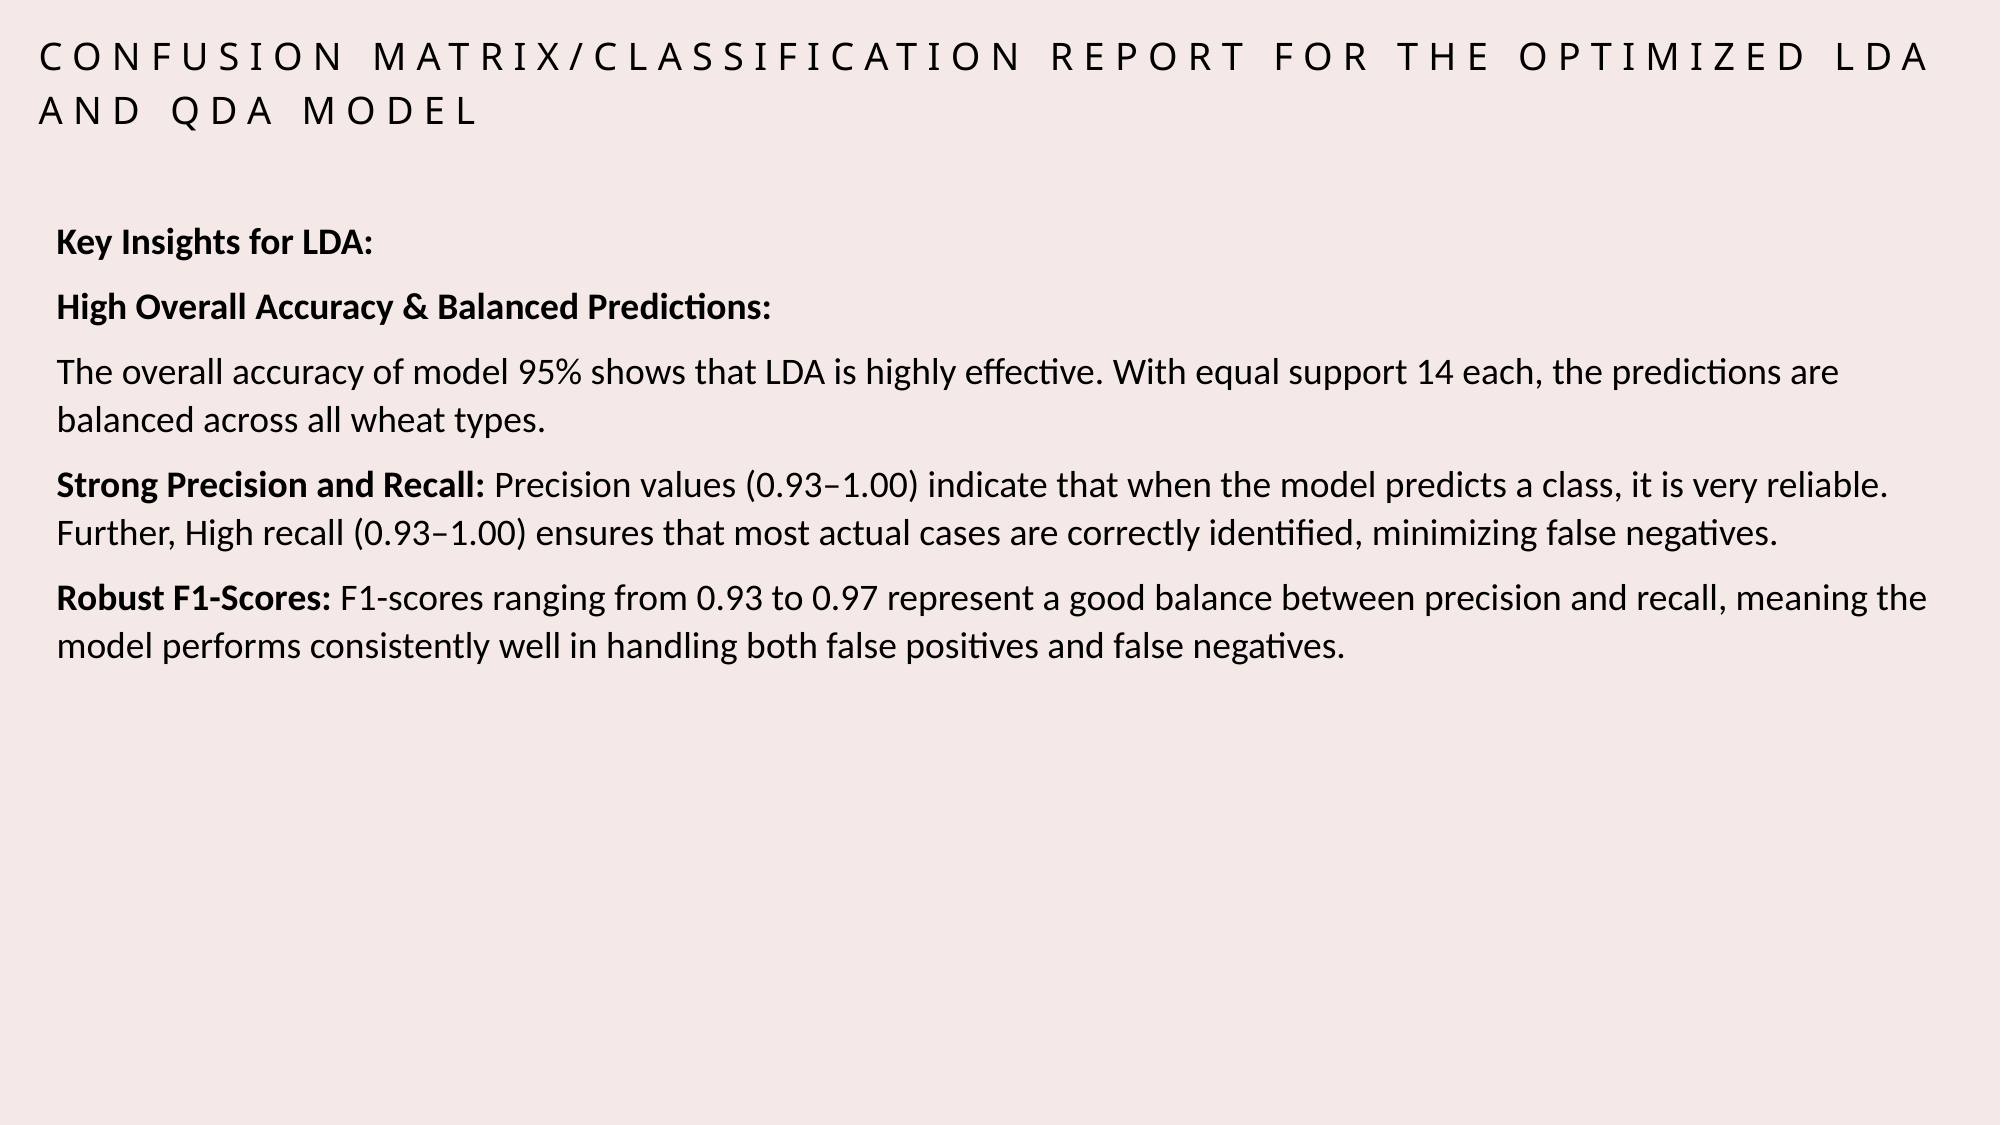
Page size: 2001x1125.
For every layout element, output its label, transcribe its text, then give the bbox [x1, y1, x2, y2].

text_box Key Insights for LDA: High Overall Accuracy & Balanced Predictions: The overall accuracy of model 95% shows that LDA is highly effective. With equal support 14 each, the predictions are balanced across all wheat types. Strong Precision and Recall: Precision values (0.93–1.00) indicate that when the model predicts a class, it is very reliable. Further, High recall (0.93–1.00) ensures that most actual cases are correctly identified, minimizing false negatives. Robust F1-Scores: F1-scores ranging from 0.93 to 0.97 represent a good balance between precision and recall, meaning the model performs consistently well in handling both false positives and false negatives. [41, 206, 1955, 738]
title Confusion Matrix/Classification Report for the Optimized LDA and QDA Model [23, 15, 1986, 141]
